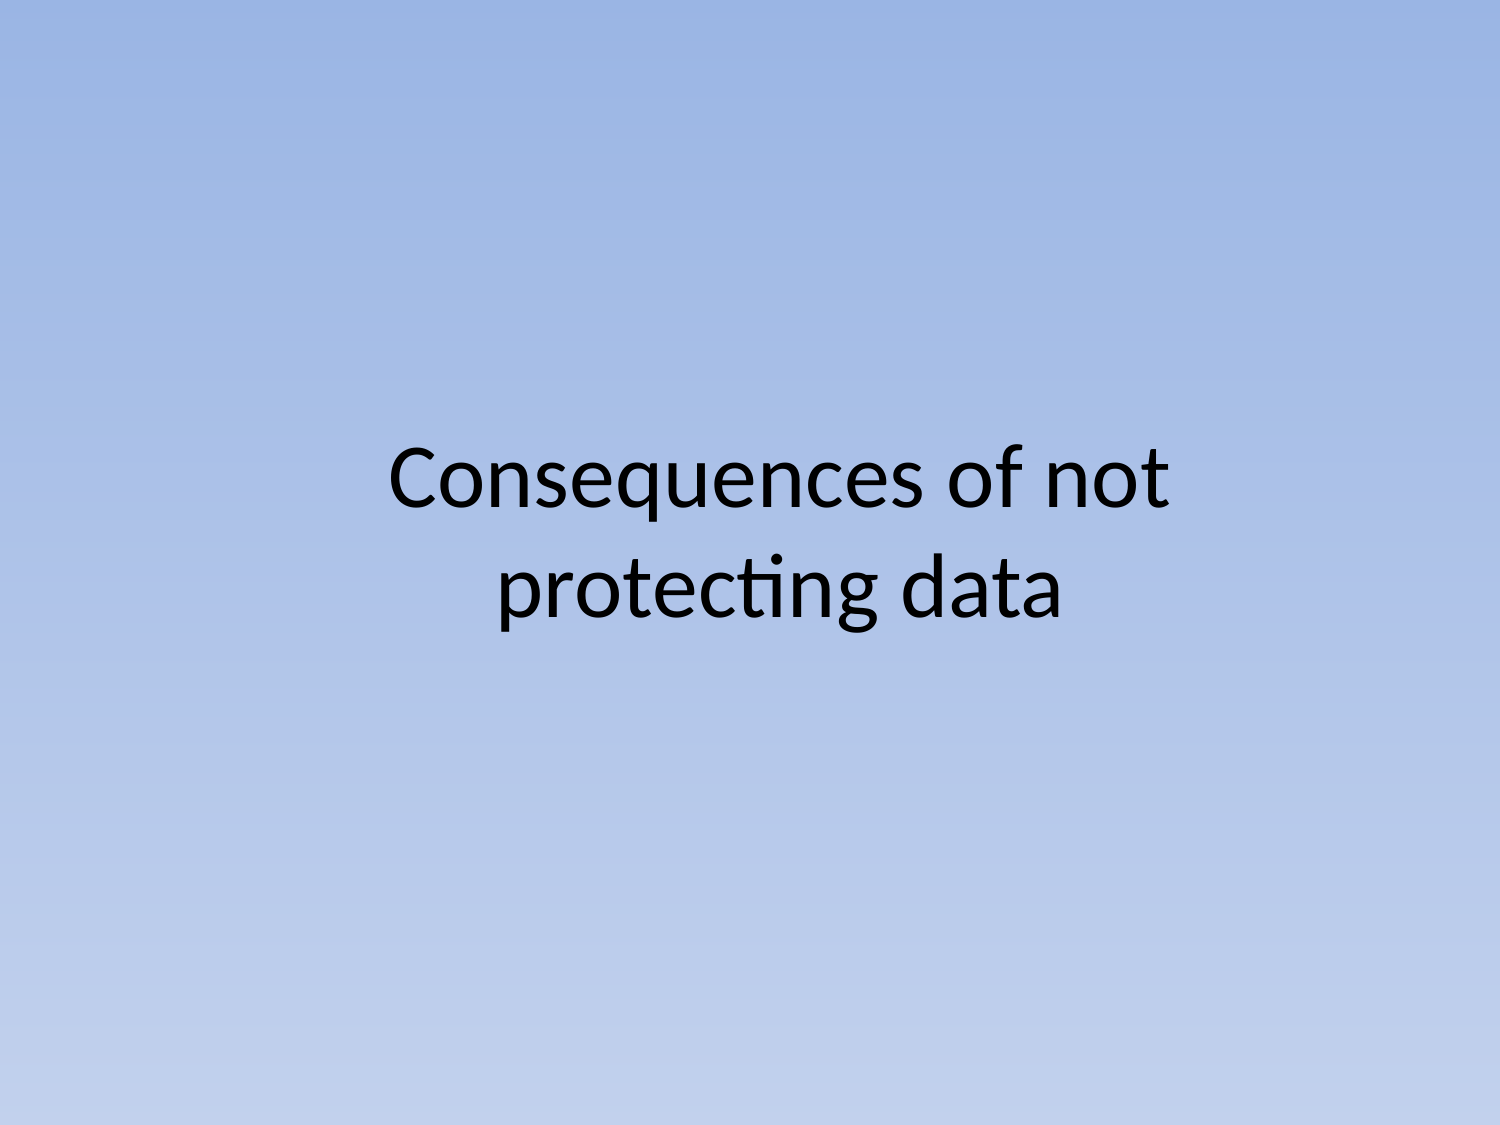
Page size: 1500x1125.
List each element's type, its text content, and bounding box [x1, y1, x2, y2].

title Consequences of not protecting data [242, 172, 1319, 880]
